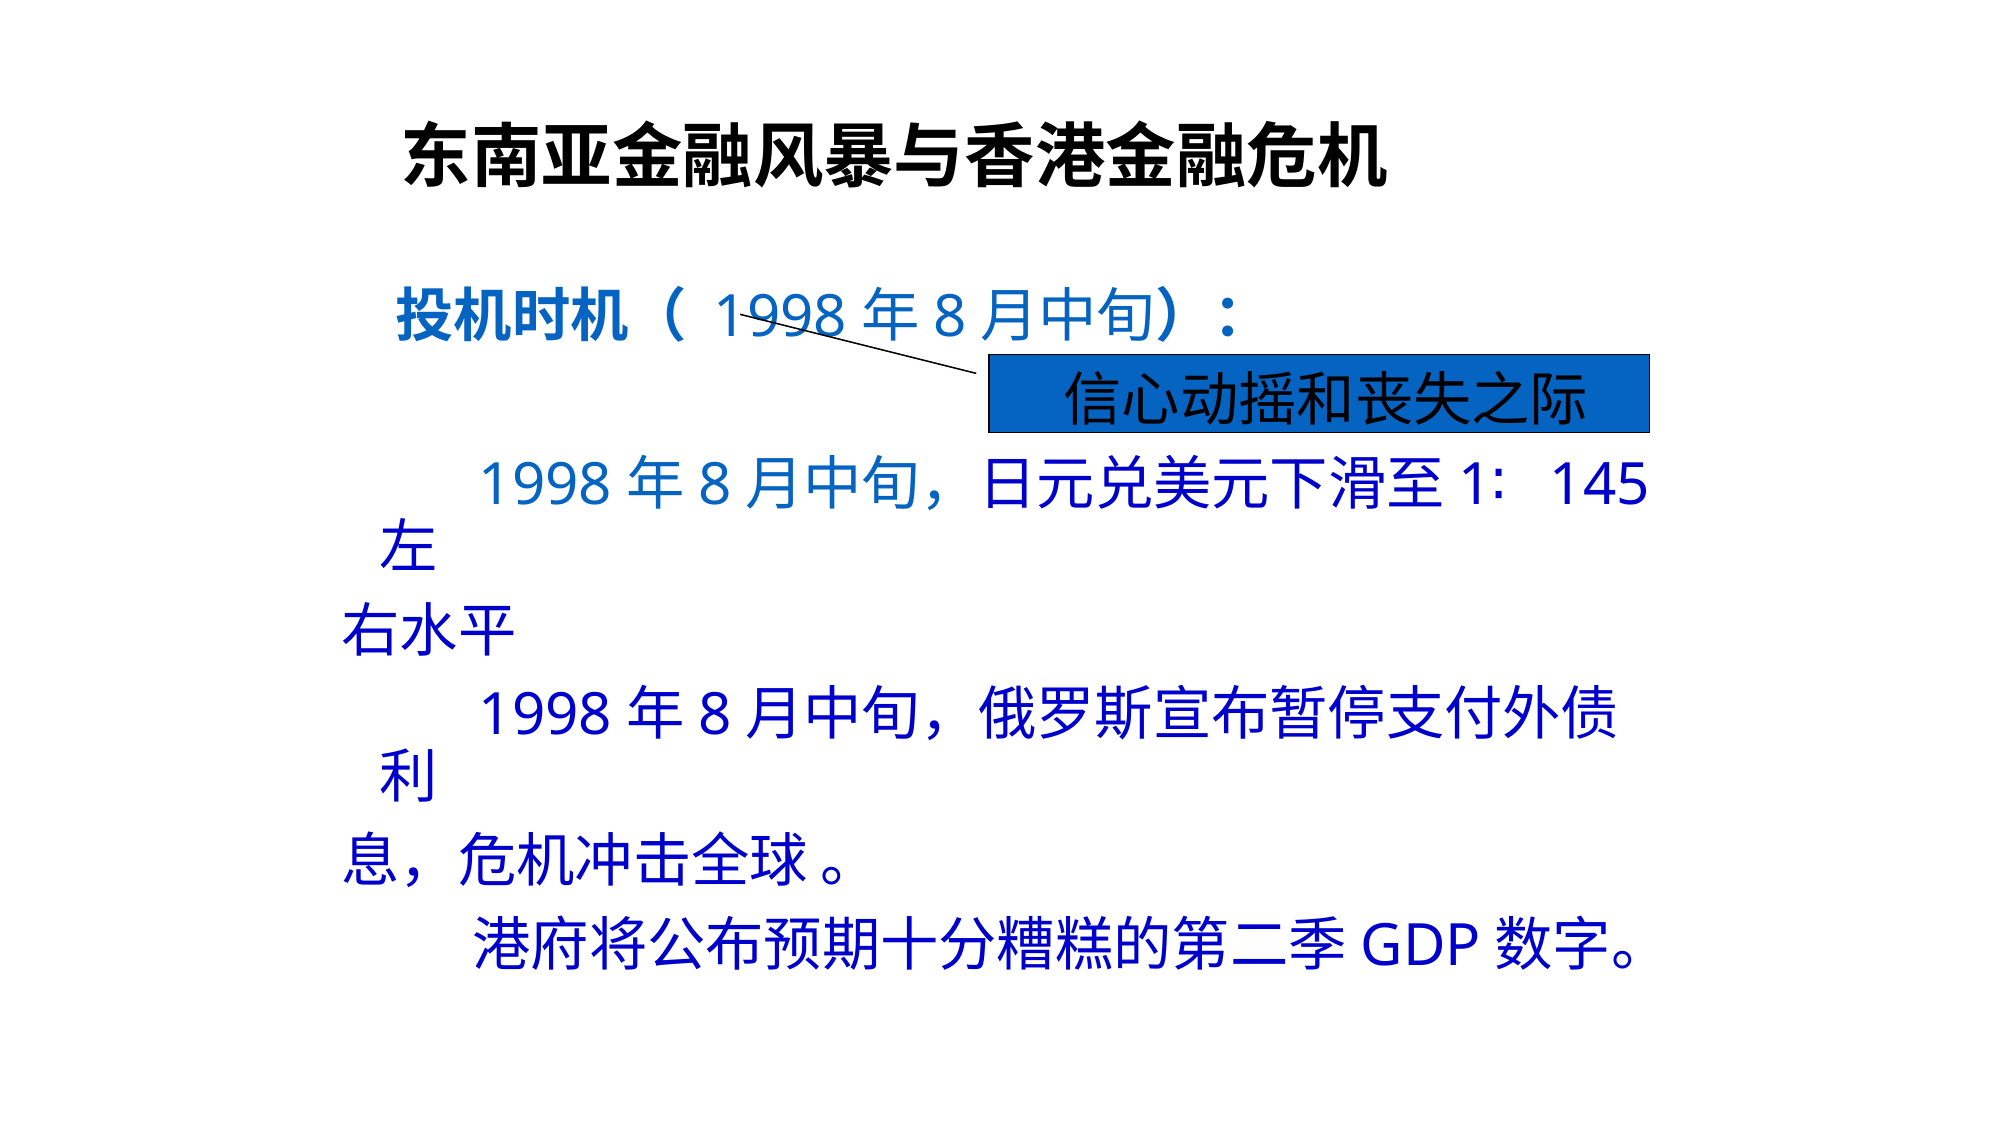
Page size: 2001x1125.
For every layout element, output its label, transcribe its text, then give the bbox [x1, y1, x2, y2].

title 东南亚金融风暴与香港金融危机 [385, 113, 1626, 205]
text_box 信心动摇和丧失之际 [988, 354, 1650, 433]
list 投机时机（ 1998年8月中旬）： 1998年8月中旬，日元兑美元下滑至1∶145左 右水平 1998年8月中旬，俄罗斯宣布暂停支付外债利 息，危机冲击全球 。 港府将公布预期十分糟糕的第二季GDP数字。 [326, 278, 1686, 894]
